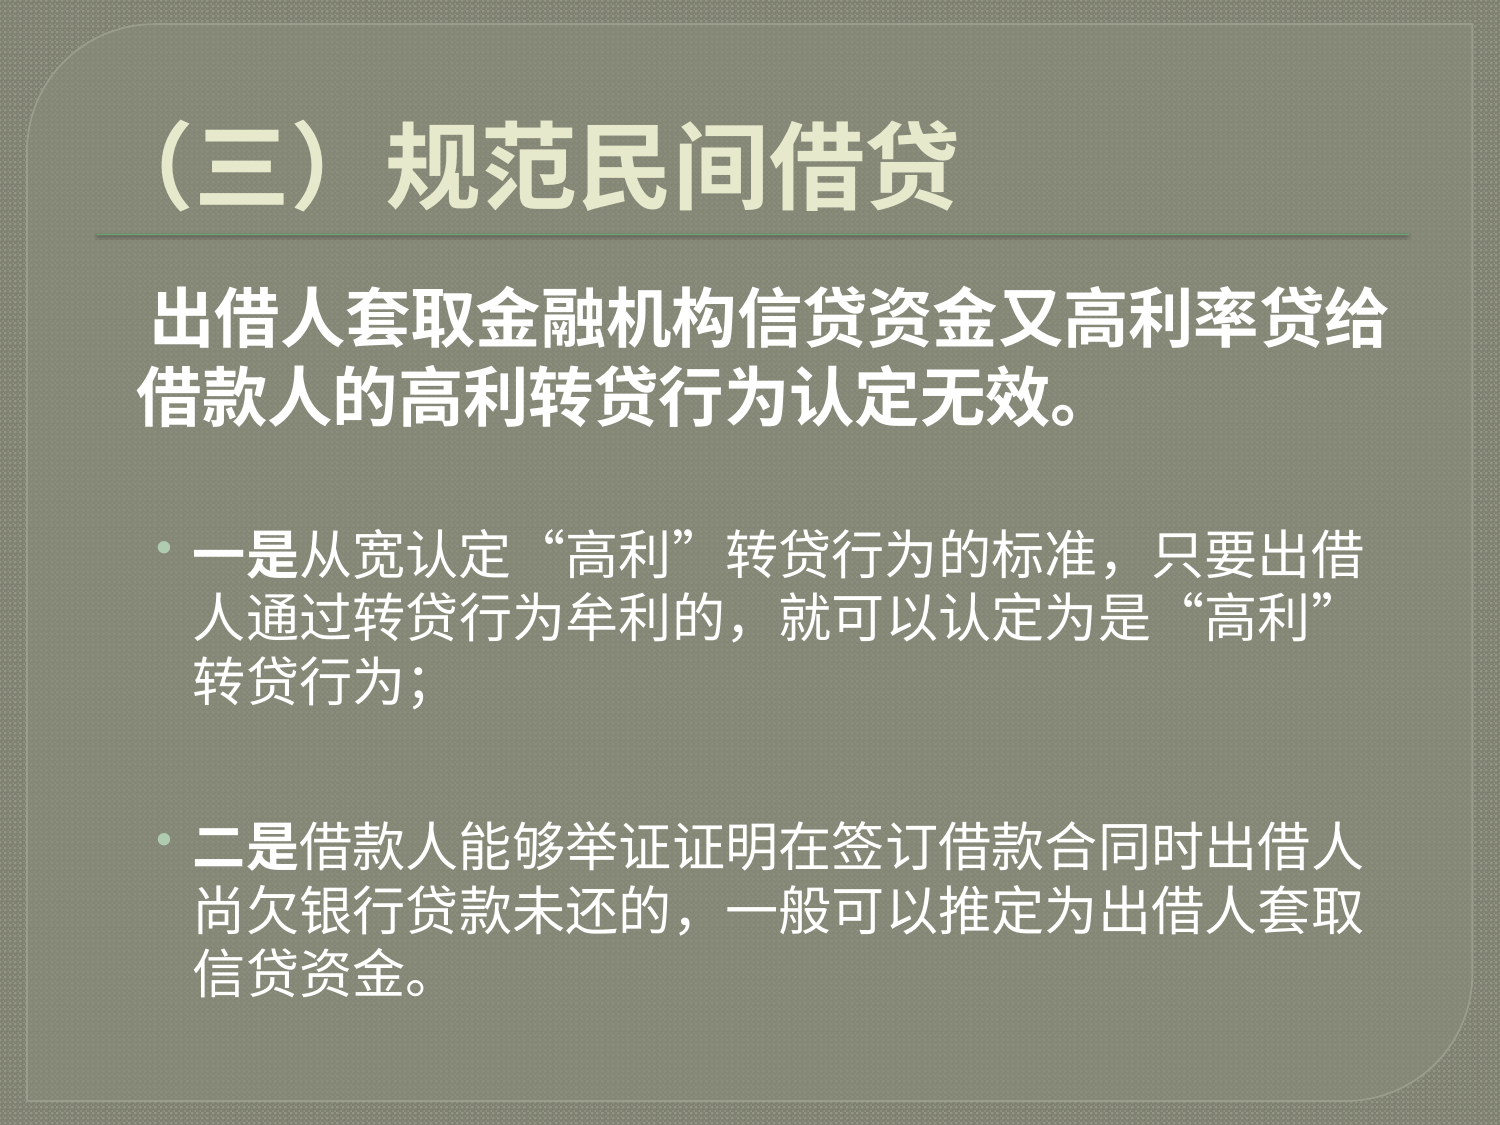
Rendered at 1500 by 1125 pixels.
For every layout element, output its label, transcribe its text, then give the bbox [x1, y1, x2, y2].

list 出借人套取金融机构信贷资金又高利率贷给借款人的高利转贷行为认定无效。 一是从宽认定“高利”转贷行为的标准，只要出借人通过转贷行为牟利的，就可以认定为是“高利”转贷行为； 二是借款人能够举证证明在签订借款合同时出借人尚欠银行贷款未还的，一般可以推定为出借人套取信贷资金。 [74, 269, 1426, 1013]
title （三）规范民间借贷 [75, 41, 1425, 230]
